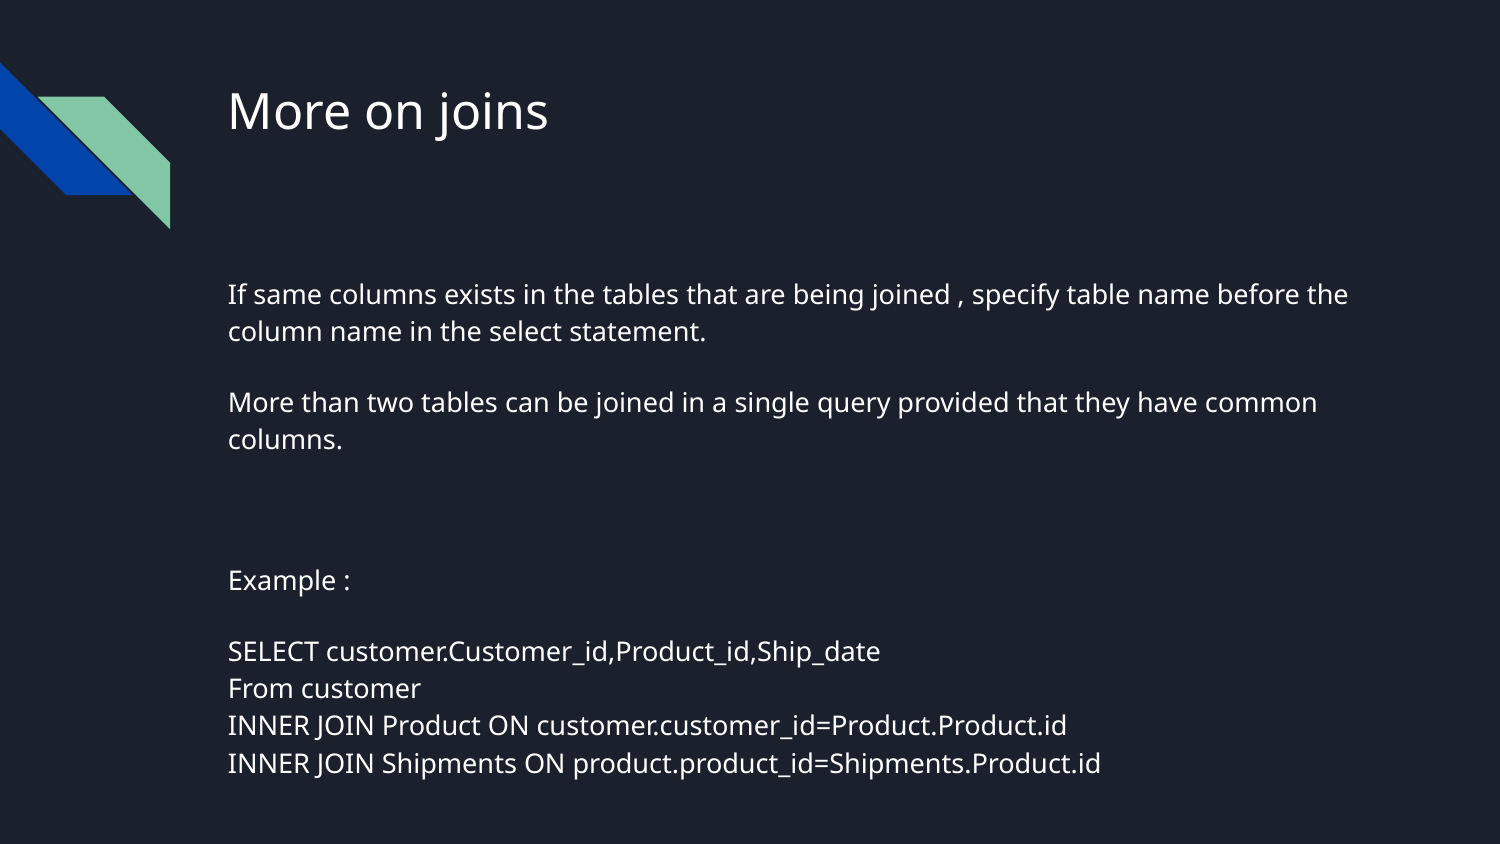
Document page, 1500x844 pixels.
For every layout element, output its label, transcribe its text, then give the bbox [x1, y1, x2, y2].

list If same columns exists in the tables that are being joined , specify table name before the column name in the select statement. More than two tables can be joined in a single query provided that they have common columns. Example : SELECT customer.Customer_id,Product_id,Ship_date From customer INNER JOIN Product ON customer.customer_id=Product.Product.id INNER JOIN Shipments ON product.product_id=Shipments.Product.id [212, 257, 1368, 735]
title More on joins [212, 64, 1368, 215]
